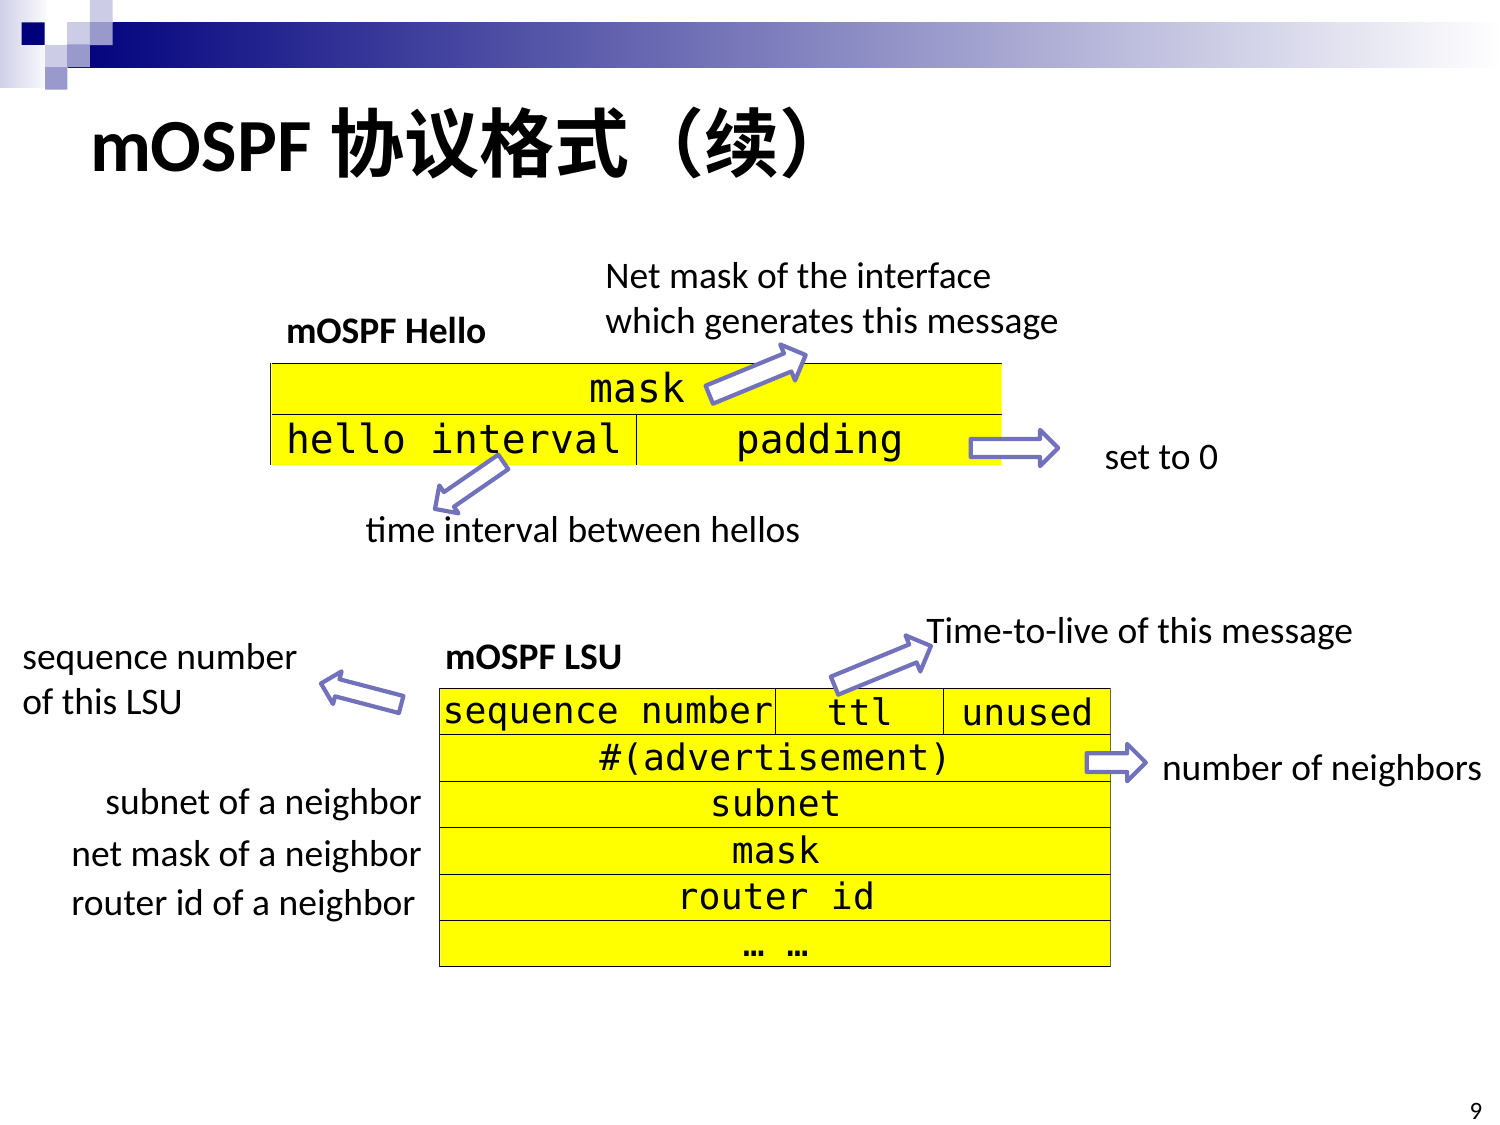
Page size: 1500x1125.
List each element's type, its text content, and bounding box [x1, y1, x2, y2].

title mOSPF协议格式（续） [75, 75, 1425, 209]
text_box router id of a neighbor [56, 870, 431, 931]
text_box [318, 669, 406, 716]
text_box time interval between hellos [350, 497, 831, 557]
picture [439, 687, 1112, 968]
text_box mOSPF Hello [271, 298, 502, 359]
text_box mOSPF LSU [430, 624, 640, 685]
text_box [760, 349, 808, 361]
text_box net mask of a neighbor [56, 821, 433, 882]
text_box [1008, 427, 1061, 469]
text_box subnet of a neighbor [90, 769, 433, 821]
slide_number 9 [1448, 1100, 1483, 1125]
picture [270, 362, 1003, 467]
text_box number of neighbors [1147, 735, 1498, 796]
text_box [432, 476, 503, 516]
text_box Time-to-live of this message [911, 598, 1369, 658]
text_box set to 0 [1089, 424, 1234, 485]
text_box [828, 633, 933, 686]
text_box sequence number of this LSU [7, 624, 318, 730]
text_box [1115, 741, 1147, 784]
text_box Net mask of the interface which generates this message [590, 243, 1103, 349]
